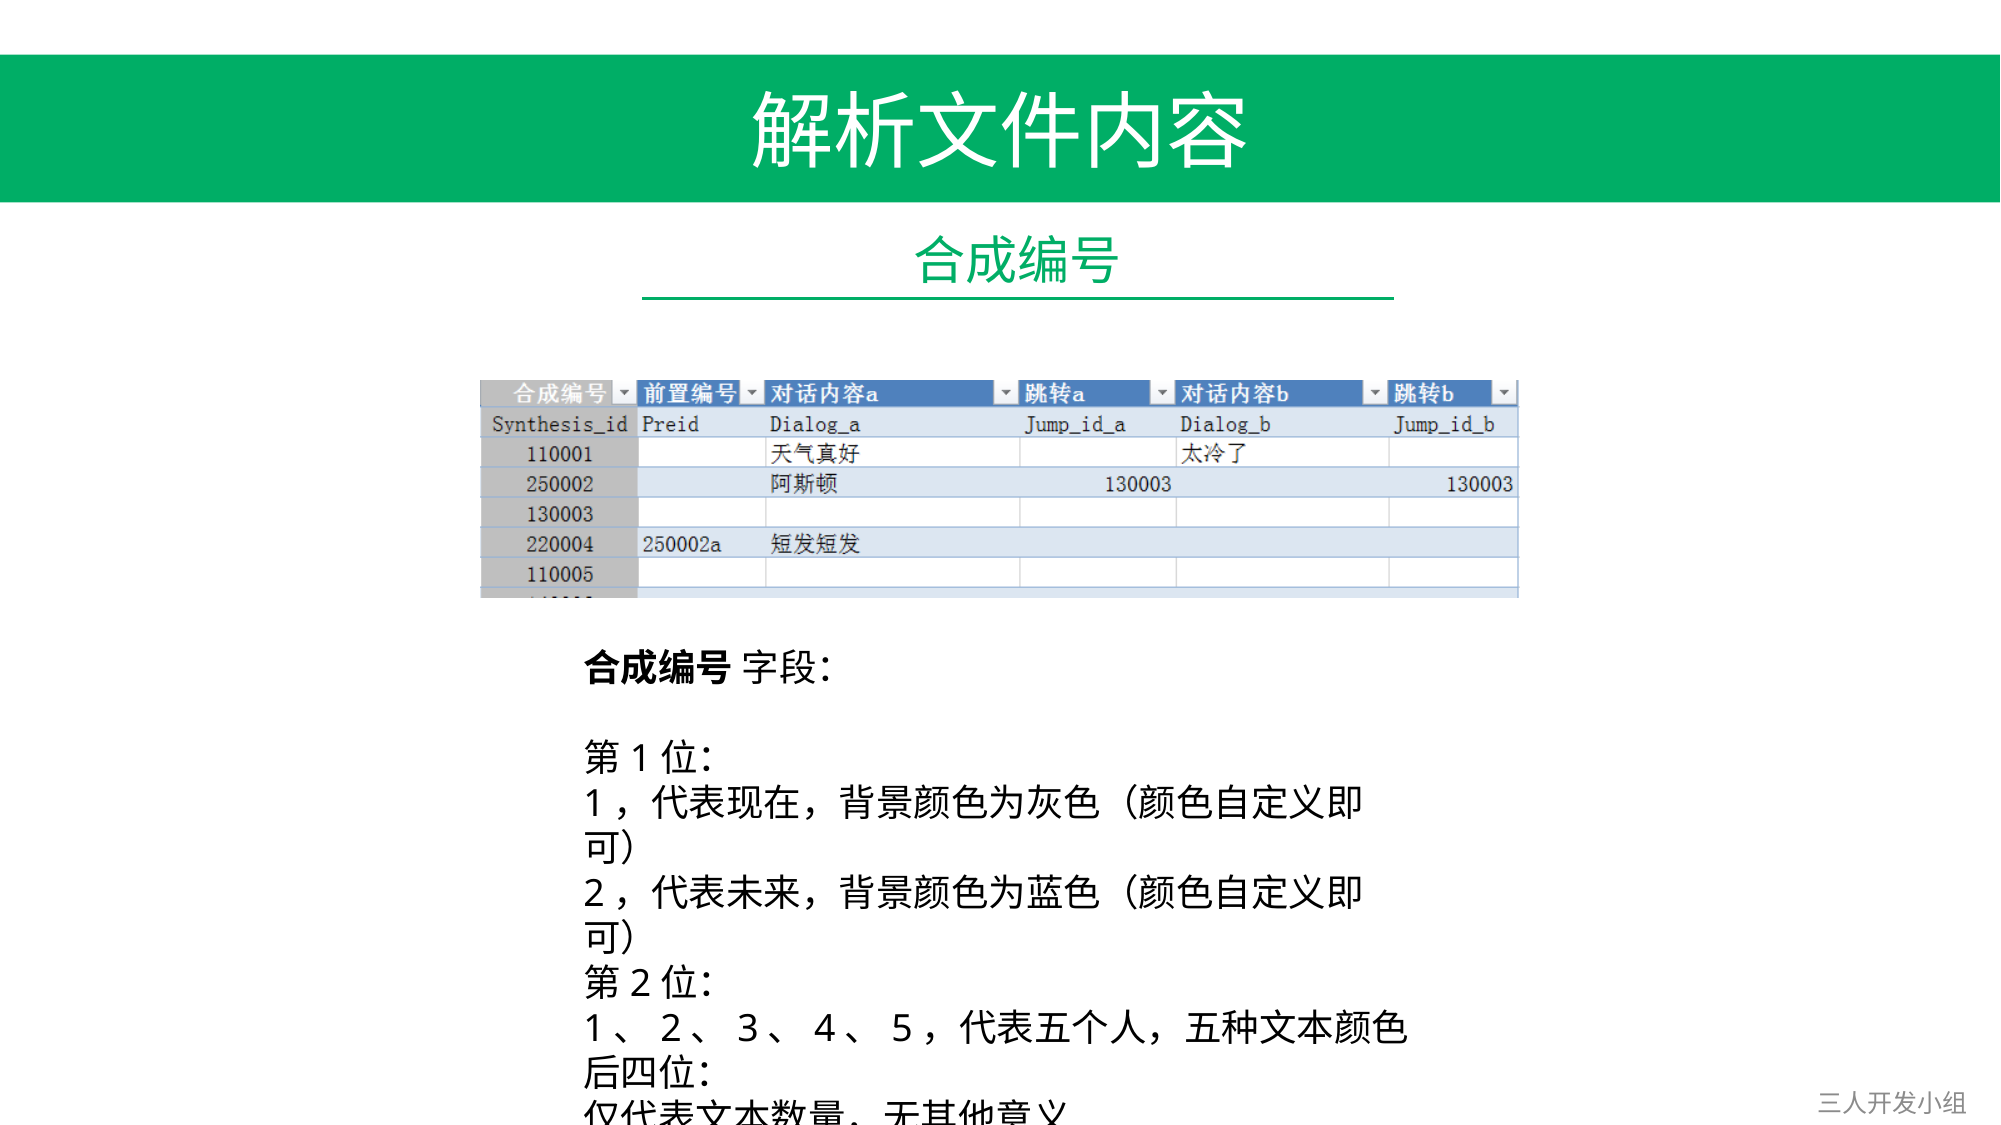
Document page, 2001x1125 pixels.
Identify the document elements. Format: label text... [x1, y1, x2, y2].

footer 三人开发小组 [1784, 1082, 2000, 1123]
text_box 合成编号 [765, 220, 1270, 298]
text_box 解析文件内容 [0, 54, 2000, 203]
picture [480, 380, 1520, 598]
text_box 合成编号 字段： 第1位： 1，代表现在，背景颜色为灰色（颜色自定义即可） 2，代表未来，背景颜色为蓝色（颜色自定义即可） 第2位： 1、2、3、4、5，代表五个人，五种文本颜色 后四位： 仅代表文本数量，无其他意义 [568, 636, 1432, 1125]
